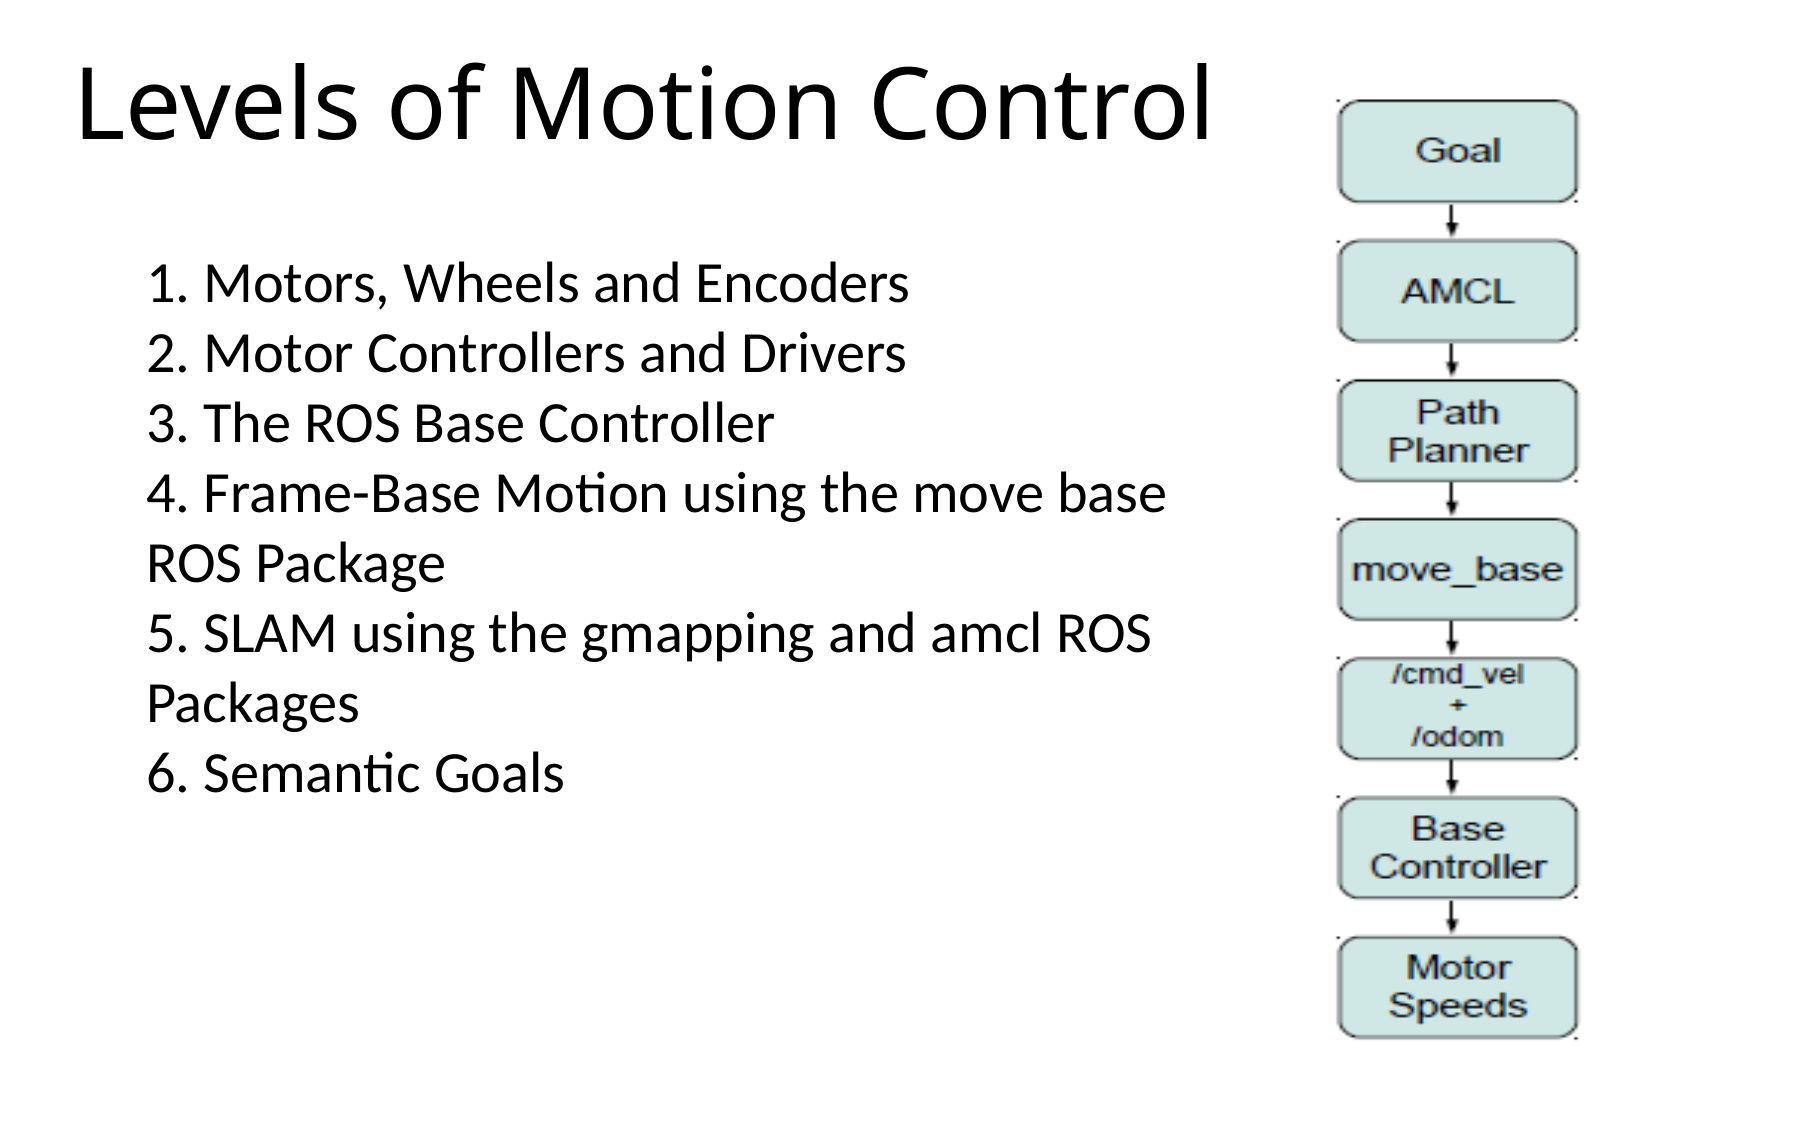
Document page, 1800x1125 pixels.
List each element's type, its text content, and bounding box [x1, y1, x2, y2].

picture [1314, 89, 1617, 1067]
title Levels of Motion Control [37, 45, 1253, 169]
text_box 1. Motors, Wheels and Encoders 2. Motor Controllers and Drivers 3. The ROS Base Controller 4. Frame-Base Motion using the move base ROS Package 5. SLAM using the gmapping and amcl ROS Packages 6. Semantic Goals [131, 237, 1292, 812]
